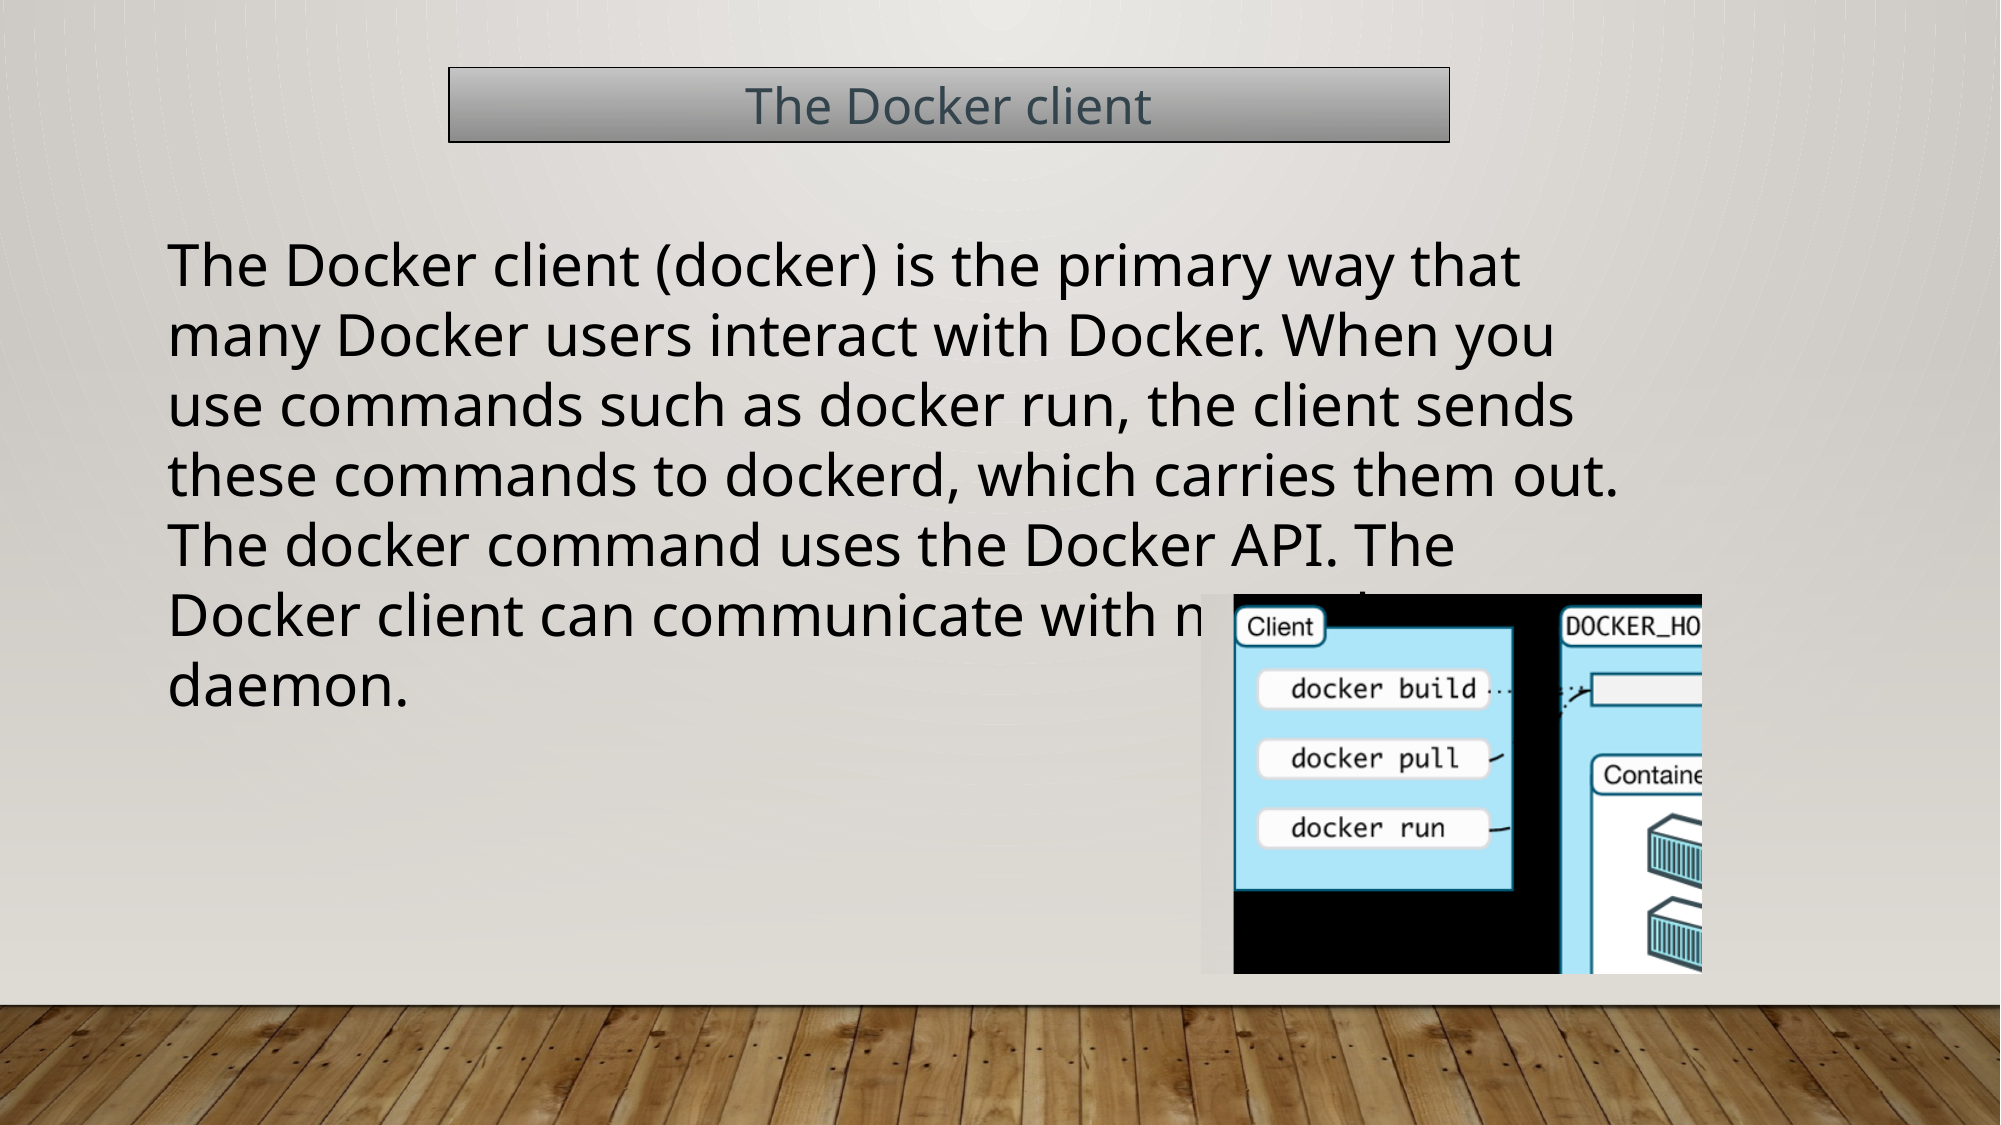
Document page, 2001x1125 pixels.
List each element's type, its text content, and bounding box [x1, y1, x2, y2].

picture [1562, 608, 1702, 644]
picture [1201, 594, 1702, 974]
picture [0, 1005, 2000, 1125]
text_box The Docker client (docker) is the primary way that many Docker users interact with Docker. When you use commands such as docker run, the client sends these commands to dockerd, which carries them out. The docker command uses the Docker API. The Docker client can communicate with more than one daemon. [153, 220, 1671, 726]
text_box The Docker client [448, 67, 1450, 143]
